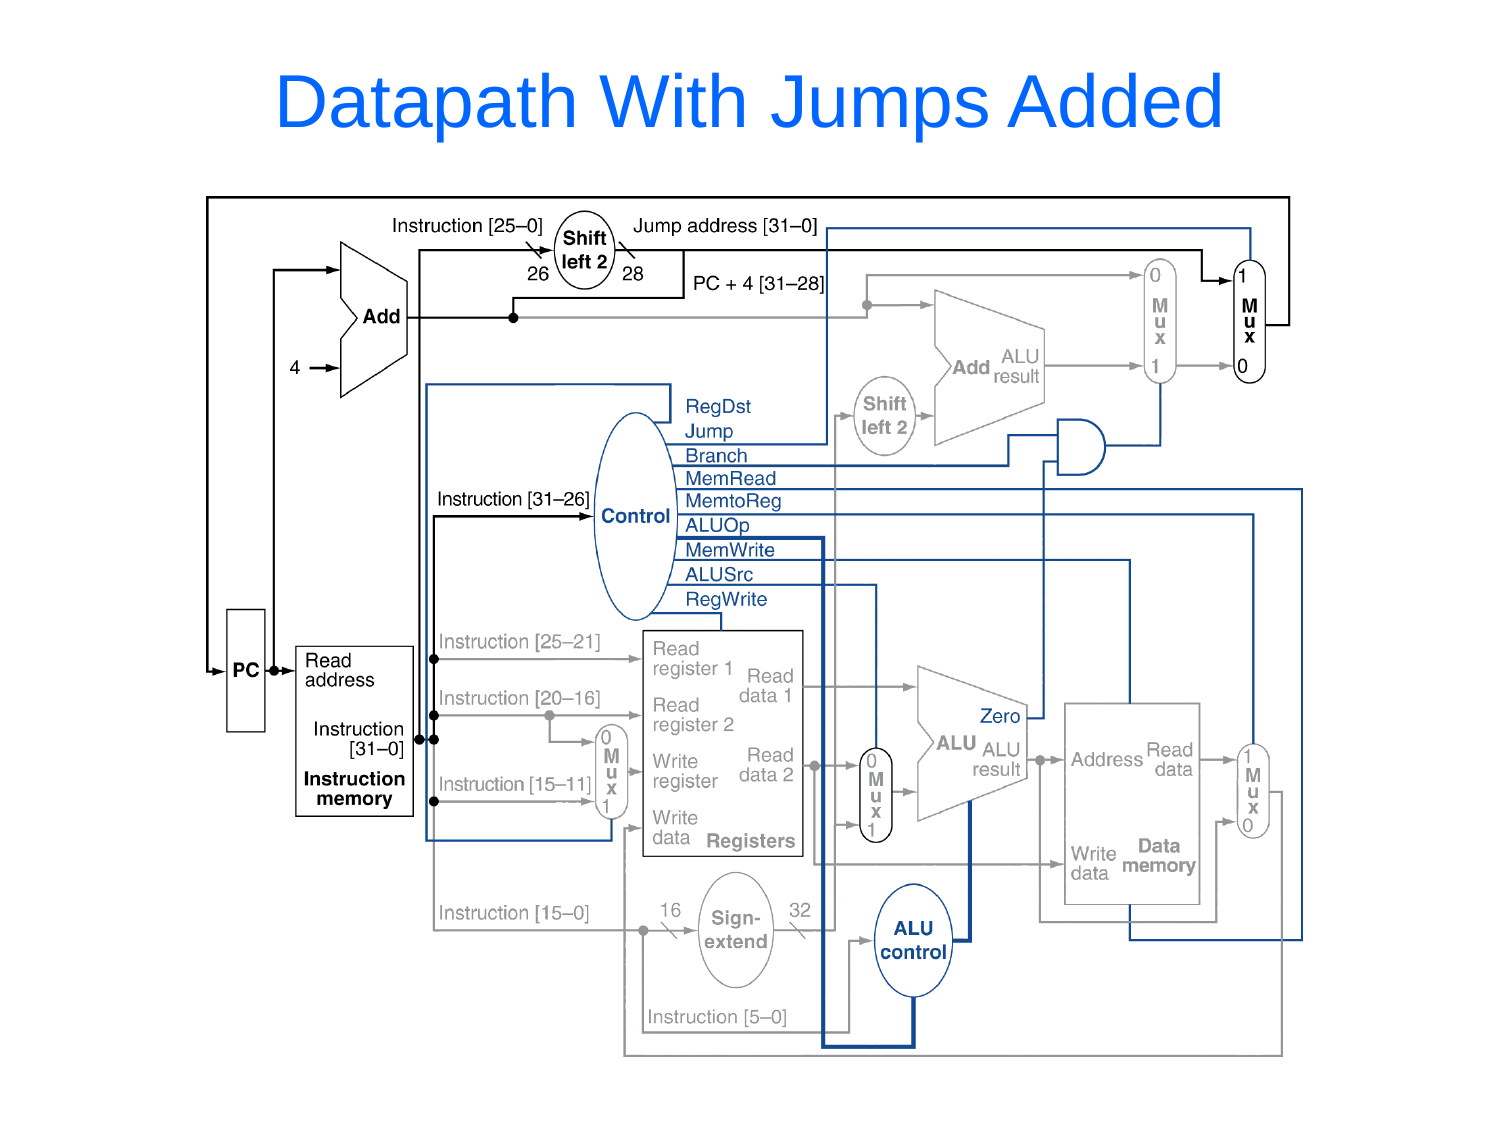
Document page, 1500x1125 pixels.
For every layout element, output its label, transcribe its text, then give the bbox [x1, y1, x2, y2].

picture [206, 196, 1303, 1057]
title Datapath With Jumps Added [75, 45, 1425, 150]
